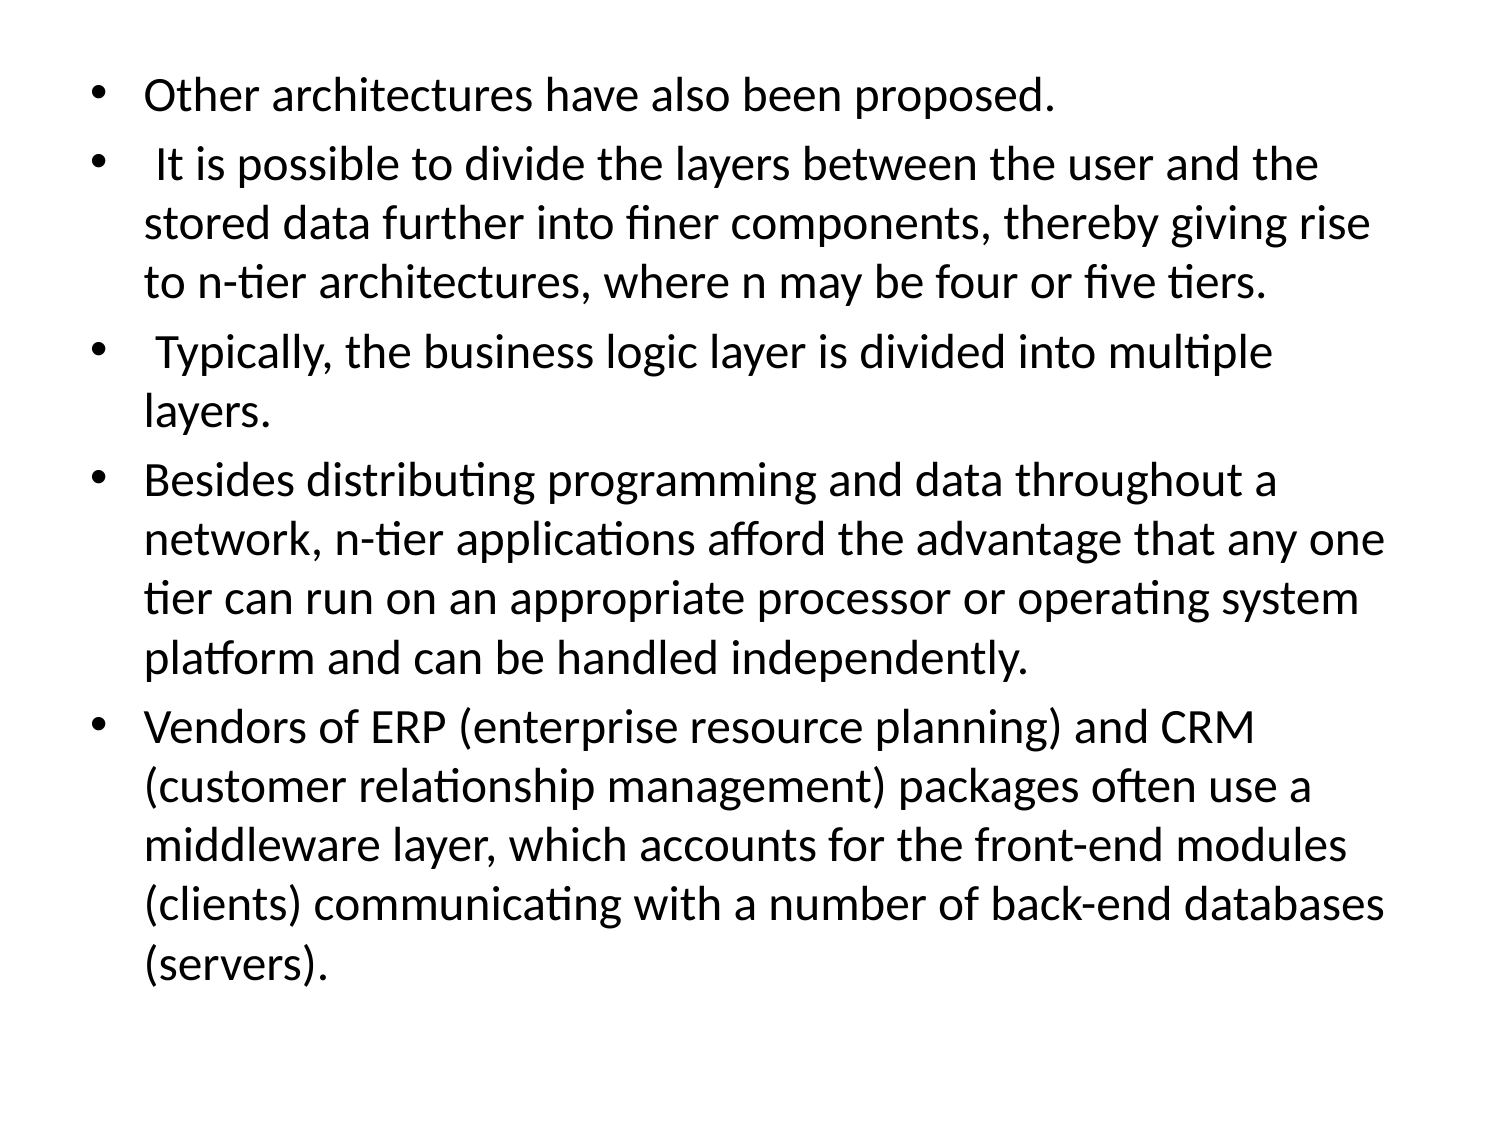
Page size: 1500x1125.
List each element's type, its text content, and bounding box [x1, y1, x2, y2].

list Other architectures have also been proposed. It is possible to divide the layers between the user and the stored data further into finer components, thereby giving rise to n-tier architectures, where n may be four or five tiers. Typically, the business logic layer is divided into multiple layers. Besides distributing programming and data throughout a network, n-tier applications afford the advantage that any one tier can run on an appropriate processor or operating system platform and can be handled independently. Vendors of ERP (enterprise resource planning) and CRM (customer relationship management) packages often use a middleware layer, which accounts for the front-end modules (clients) communicating with a number of back-end databases (servers). [75, 54, 1425, 1005]
